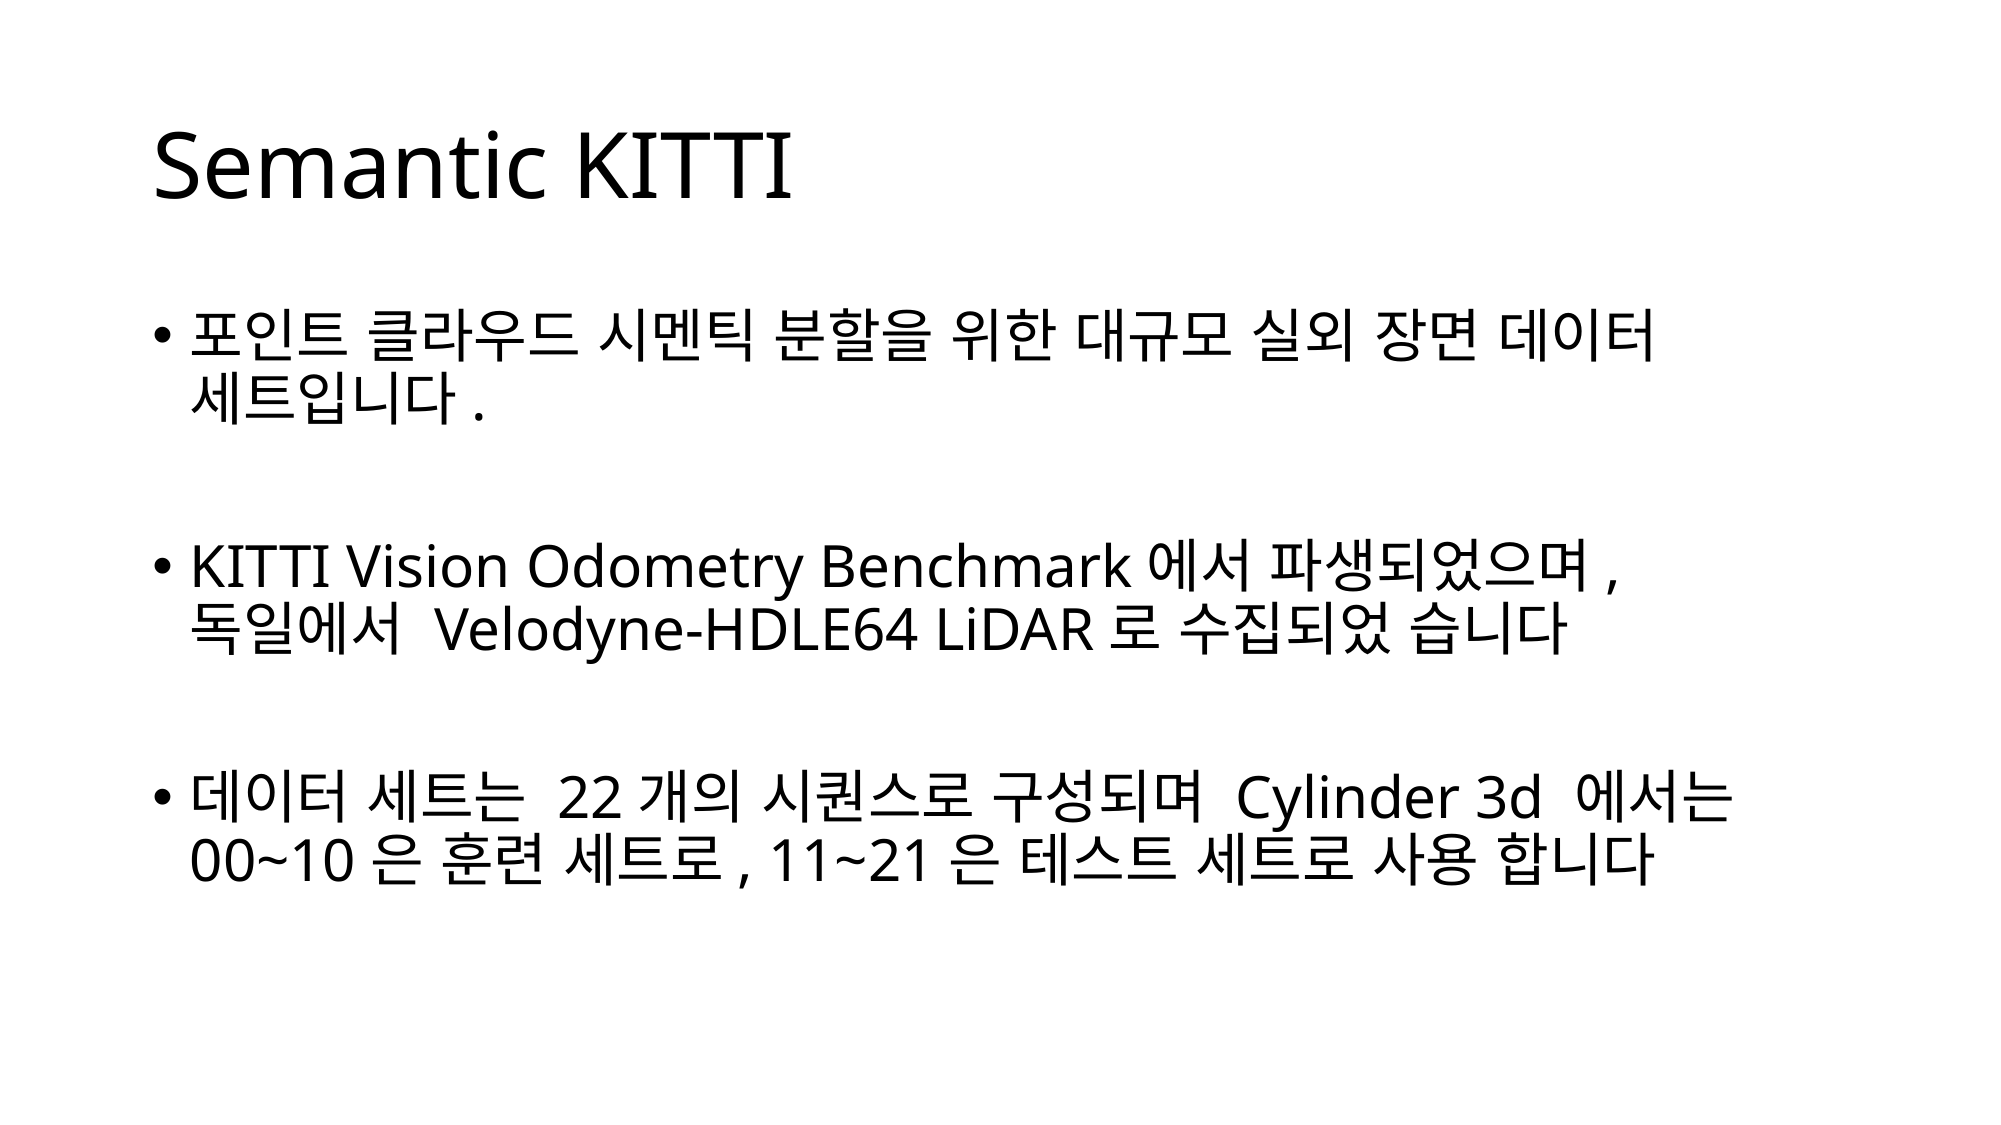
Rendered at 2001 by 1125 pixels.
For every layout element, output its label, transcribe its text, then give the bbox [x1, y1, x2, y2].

list 포인트 클라우드 시멘틱 분할을 위한 대규모 실외 장면 데이터 세트입니다. KITTI Vision Odometry Benchmark에서 파생되었으며, 독일에서 Velodyne-HDLE64 LiDAR로 수집되었 습니다 데이터 세트는 22개의 시퀀스로 구성되며 Cylinder 3d 에서는00~10은 훈련 세트로, 11~21은 테스트 세트로 사용 합니다 [137, 299, 1863, 1014]
title Semantic KITTI [137, 59, 1863, 278]
